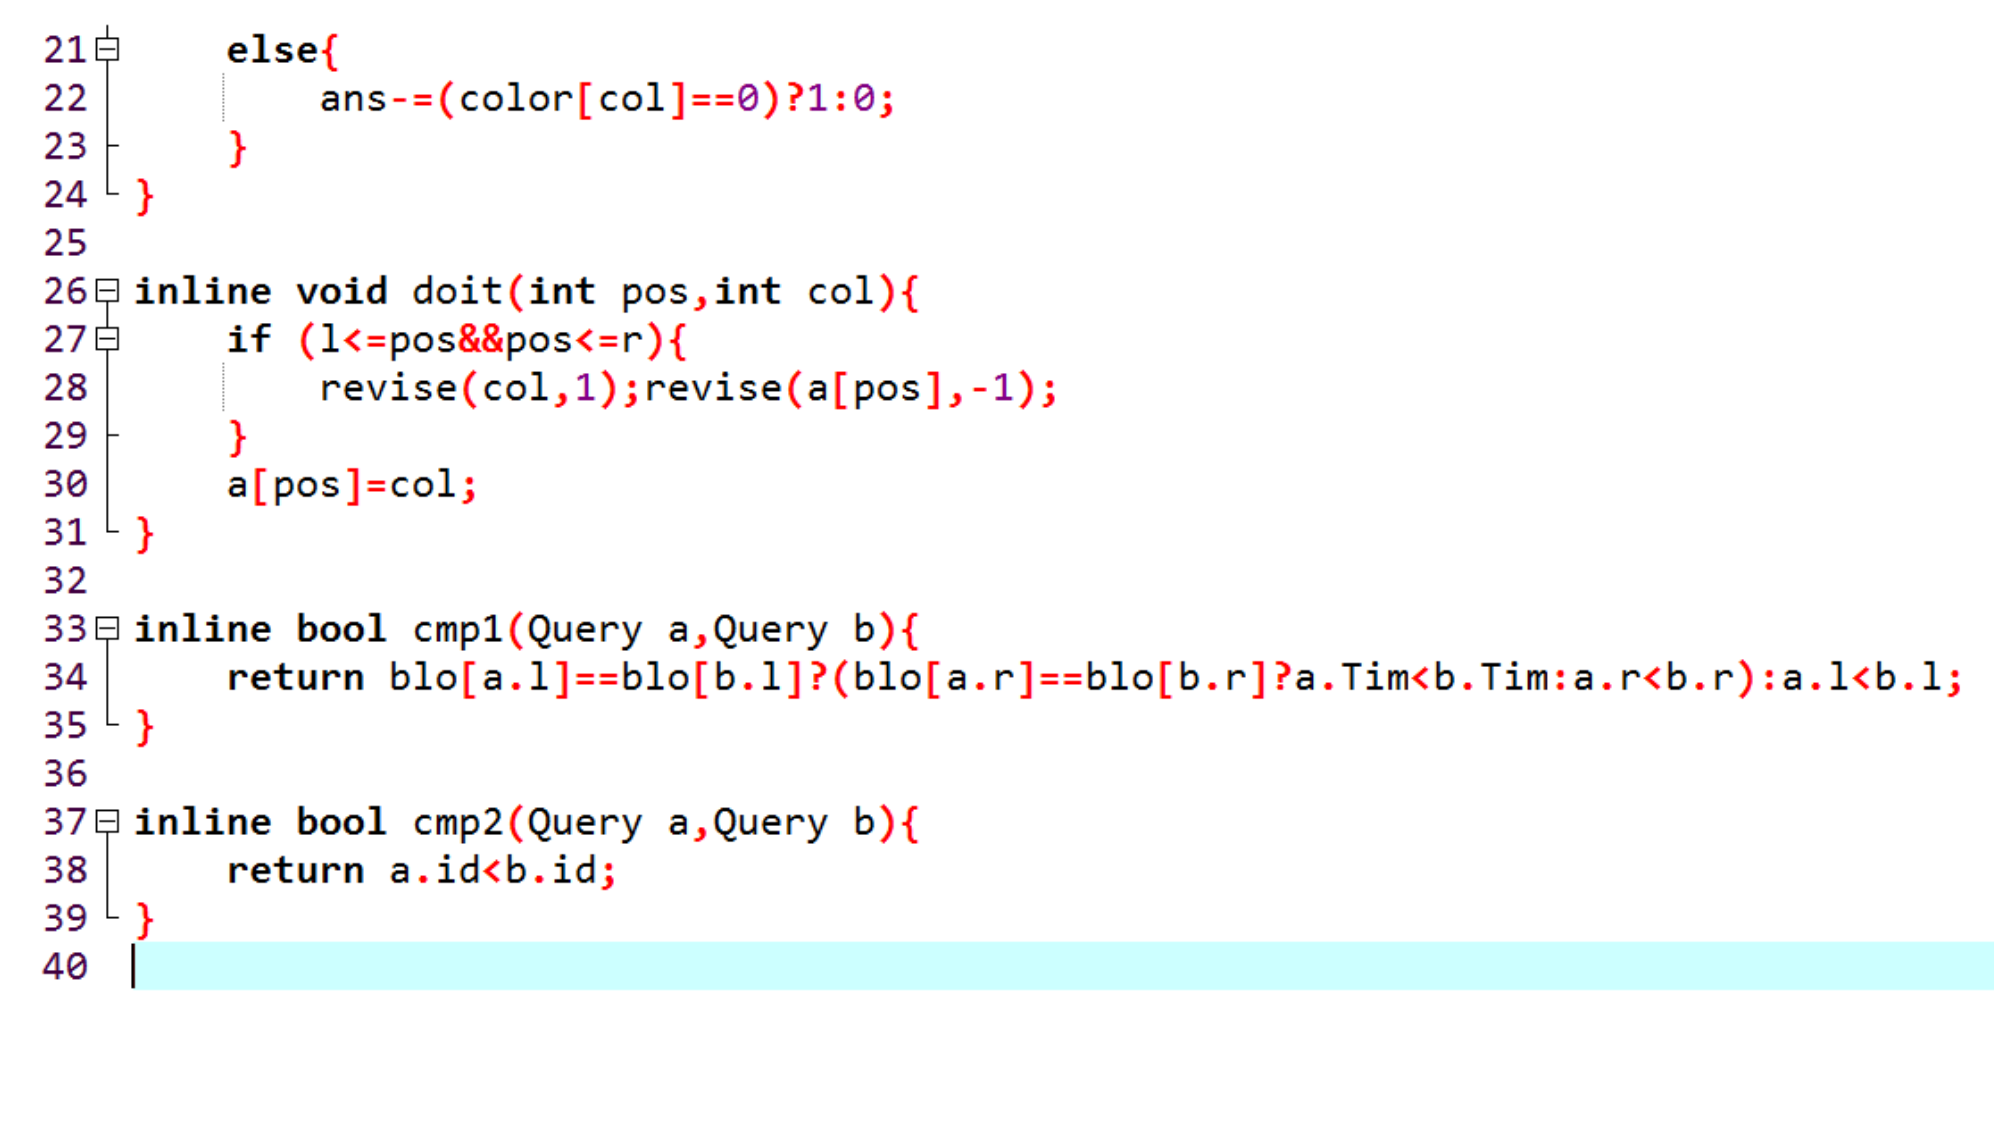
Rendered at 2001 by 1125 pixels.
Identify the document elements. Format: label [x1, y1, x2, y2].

list [30, 20, 1994, 994]
